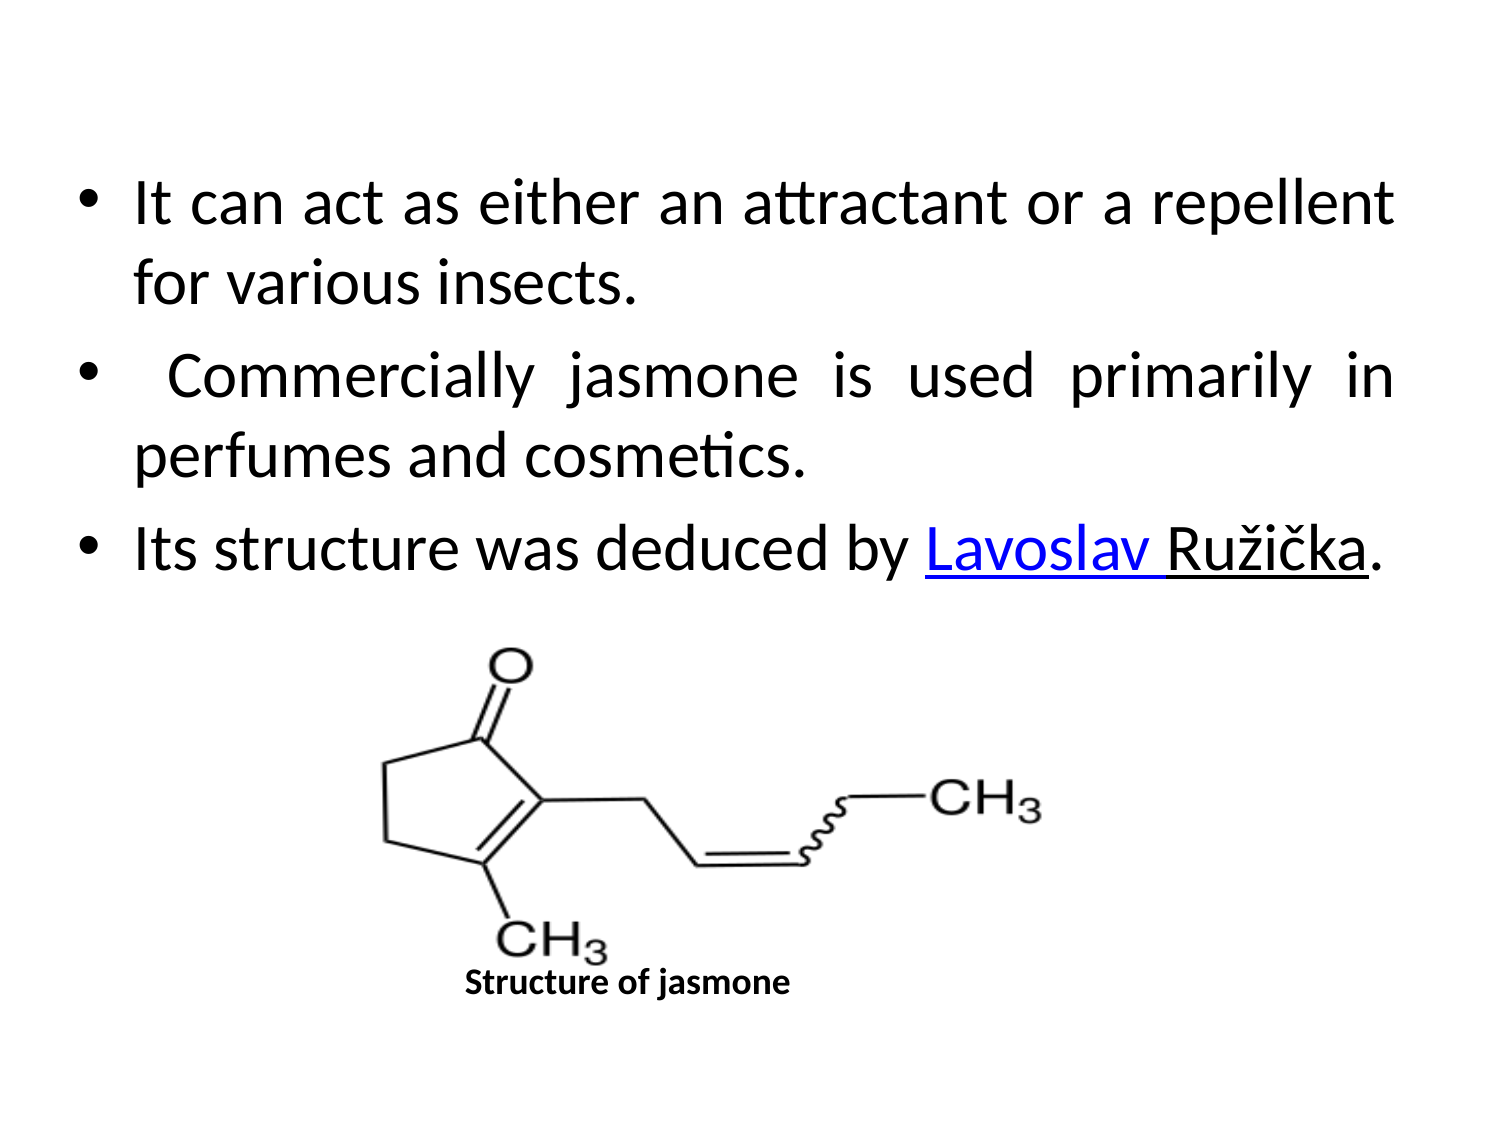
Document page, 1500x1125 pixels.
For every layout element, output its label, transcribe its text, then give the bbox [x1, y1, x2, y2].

list It can act as either an attractant or a repellent for various insects. Commercially jasmone is used primarily in perfumes and cosmetics. Its structure was deduced by Lavoslav Ružička. [62, 149, 1413, 893]
text_box Structure of jasmone [450, 981, 938, 1010]
picture [374, 637, 1051, 973]
